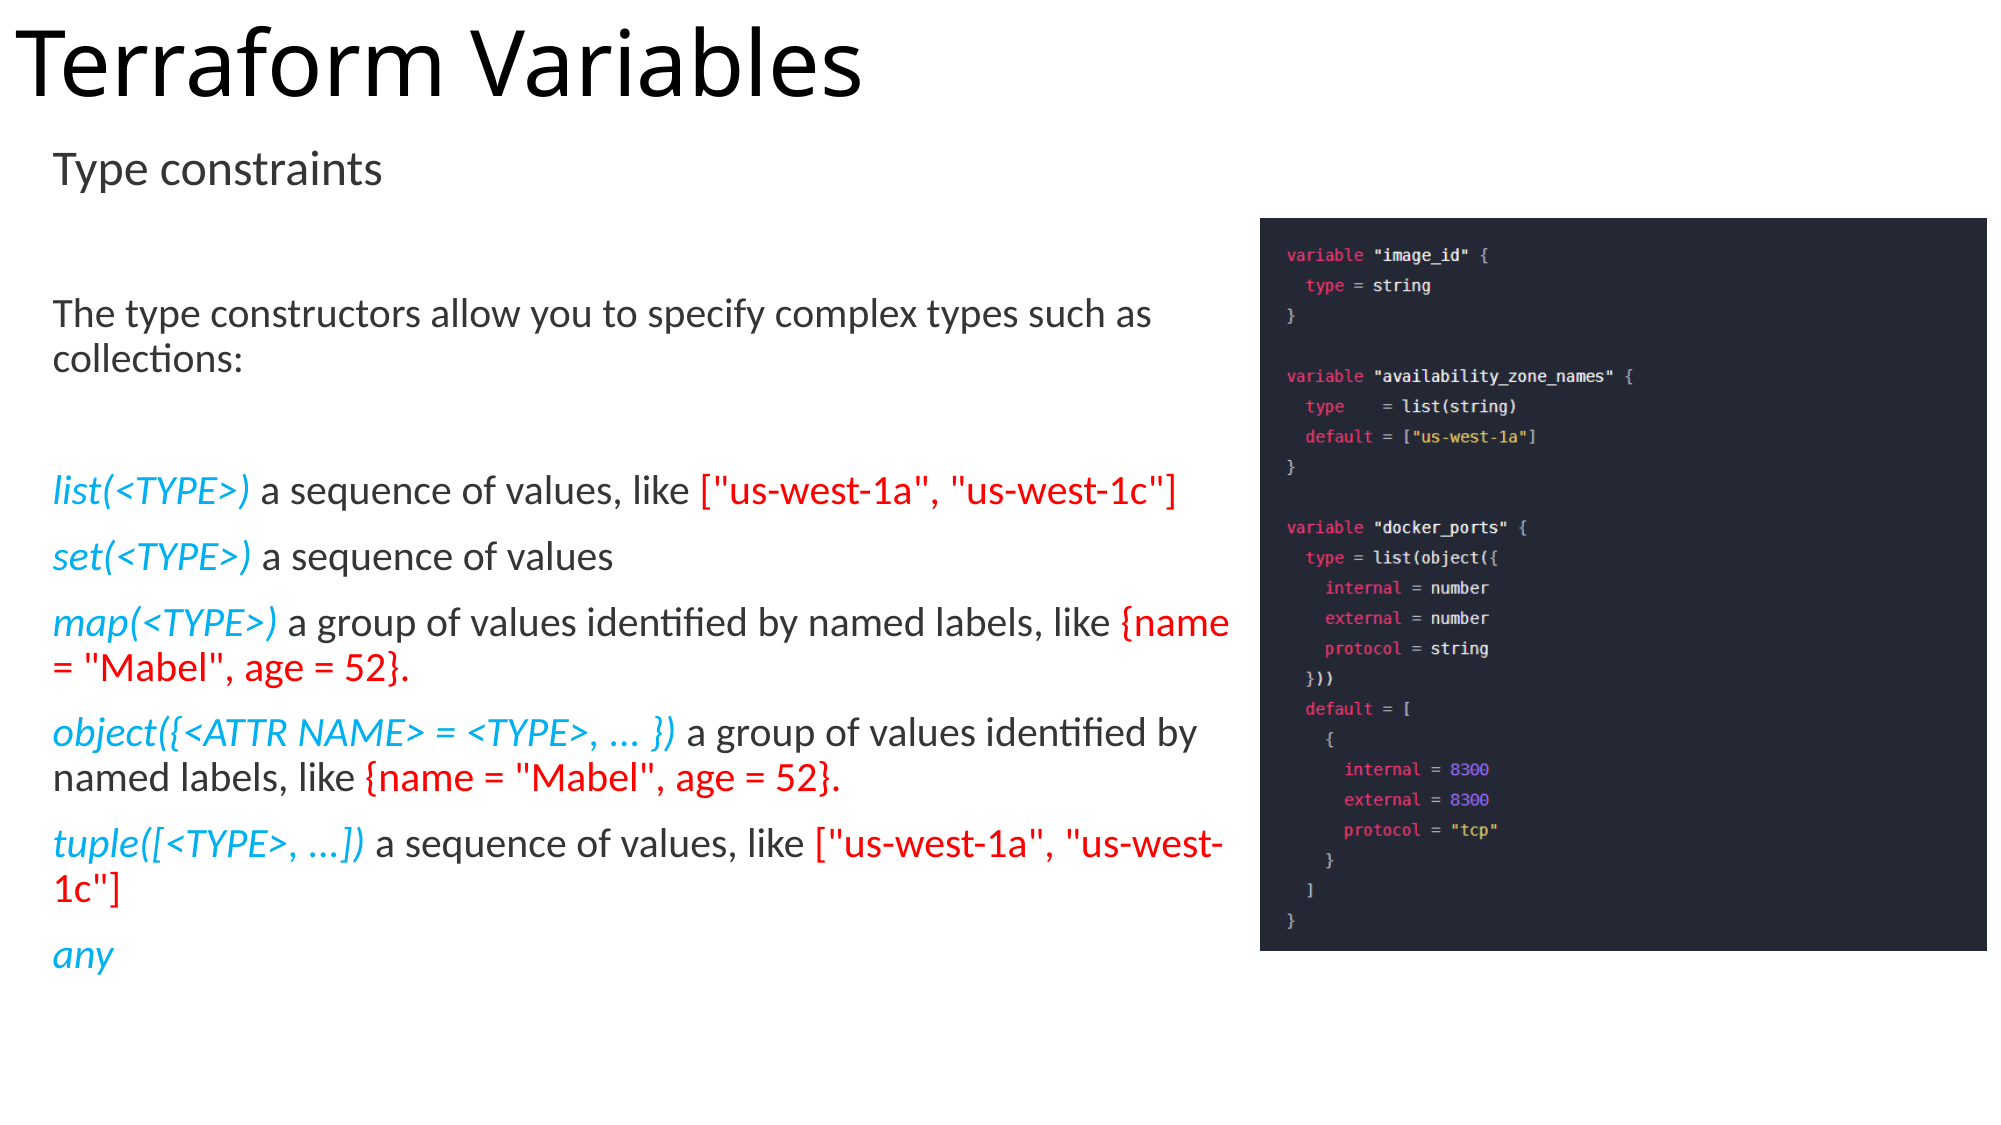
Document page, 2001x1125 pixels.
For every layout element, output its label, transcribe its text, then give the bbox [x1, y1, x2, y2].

picture [1260, 218, 1987, 951]
title Terraform Variables [0, 0, 1725, 135]
list Type constraints The type constructors allow you to specify complex types such as collections: list(<TYPE>) a sequence of values, like ["us-west-1a", "us-west-1c"] set(<TYPE>) a sequence of values map(<TYPE>) a group of values identified by named labels, like {name = "Mabel", age = 52}. object({<ATTR NAME> = <TYPE>, ... }) a group of values identified by named labels, like {name = "Mabel", age = 52}. tuple([<TYPE>, ...]) a sequence of values, like ["us-west-1a", "us-west-1c"] any [37, 134, 1274, 933]
